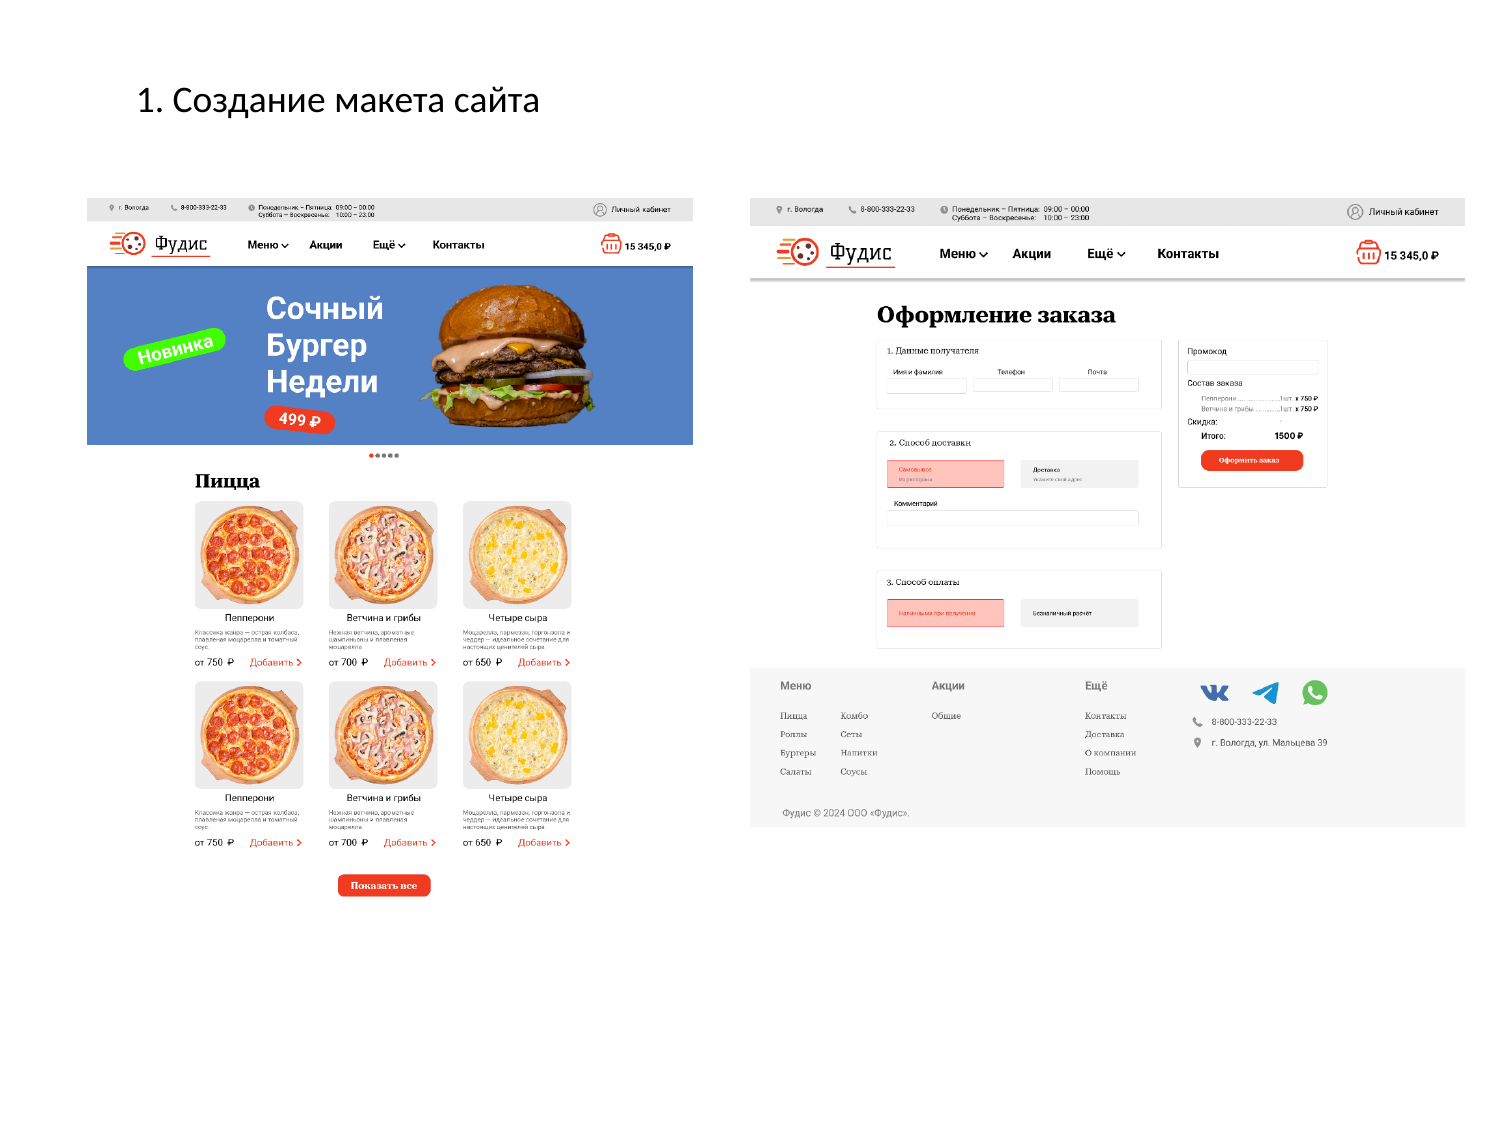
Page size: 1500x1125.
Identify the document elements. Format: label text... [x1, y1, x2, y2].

picture [87, 198, 693, 912]
picture [749, 198, 1465, 827]
text_box 1. Создание макета сайта [121, 67, 939, 128]
